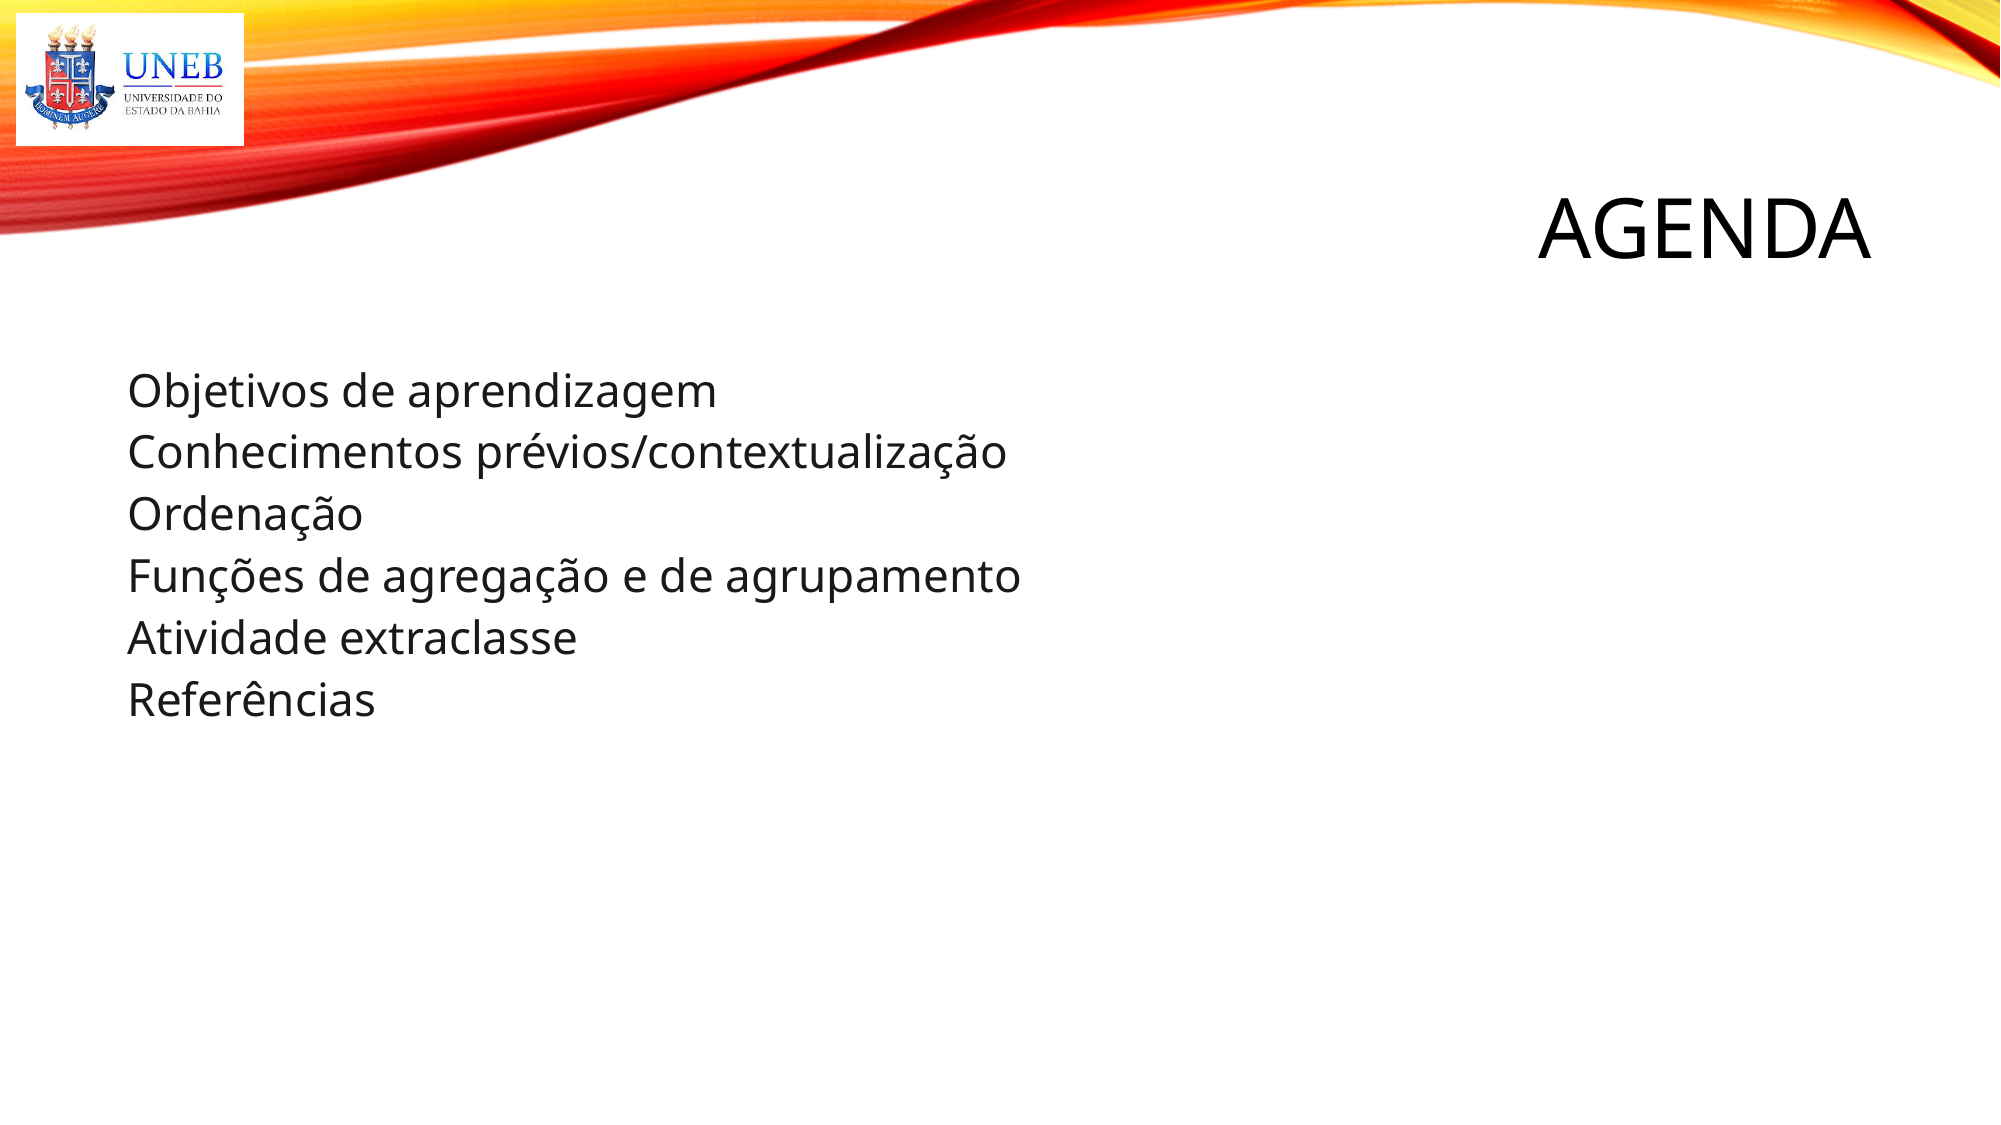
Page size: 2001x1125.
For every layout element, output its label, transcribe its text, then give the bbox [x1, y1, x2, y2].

picture [0, 0, 2000, 237]
list Objetivos de aprendizagem Conhecimentos prévios/contextualização Ordenação Funções de agregação e de agrupamento Atividade extraclasse Referências [112, 360, 1888, 1021]
title Agenda [474, 125, 1888, 338]
